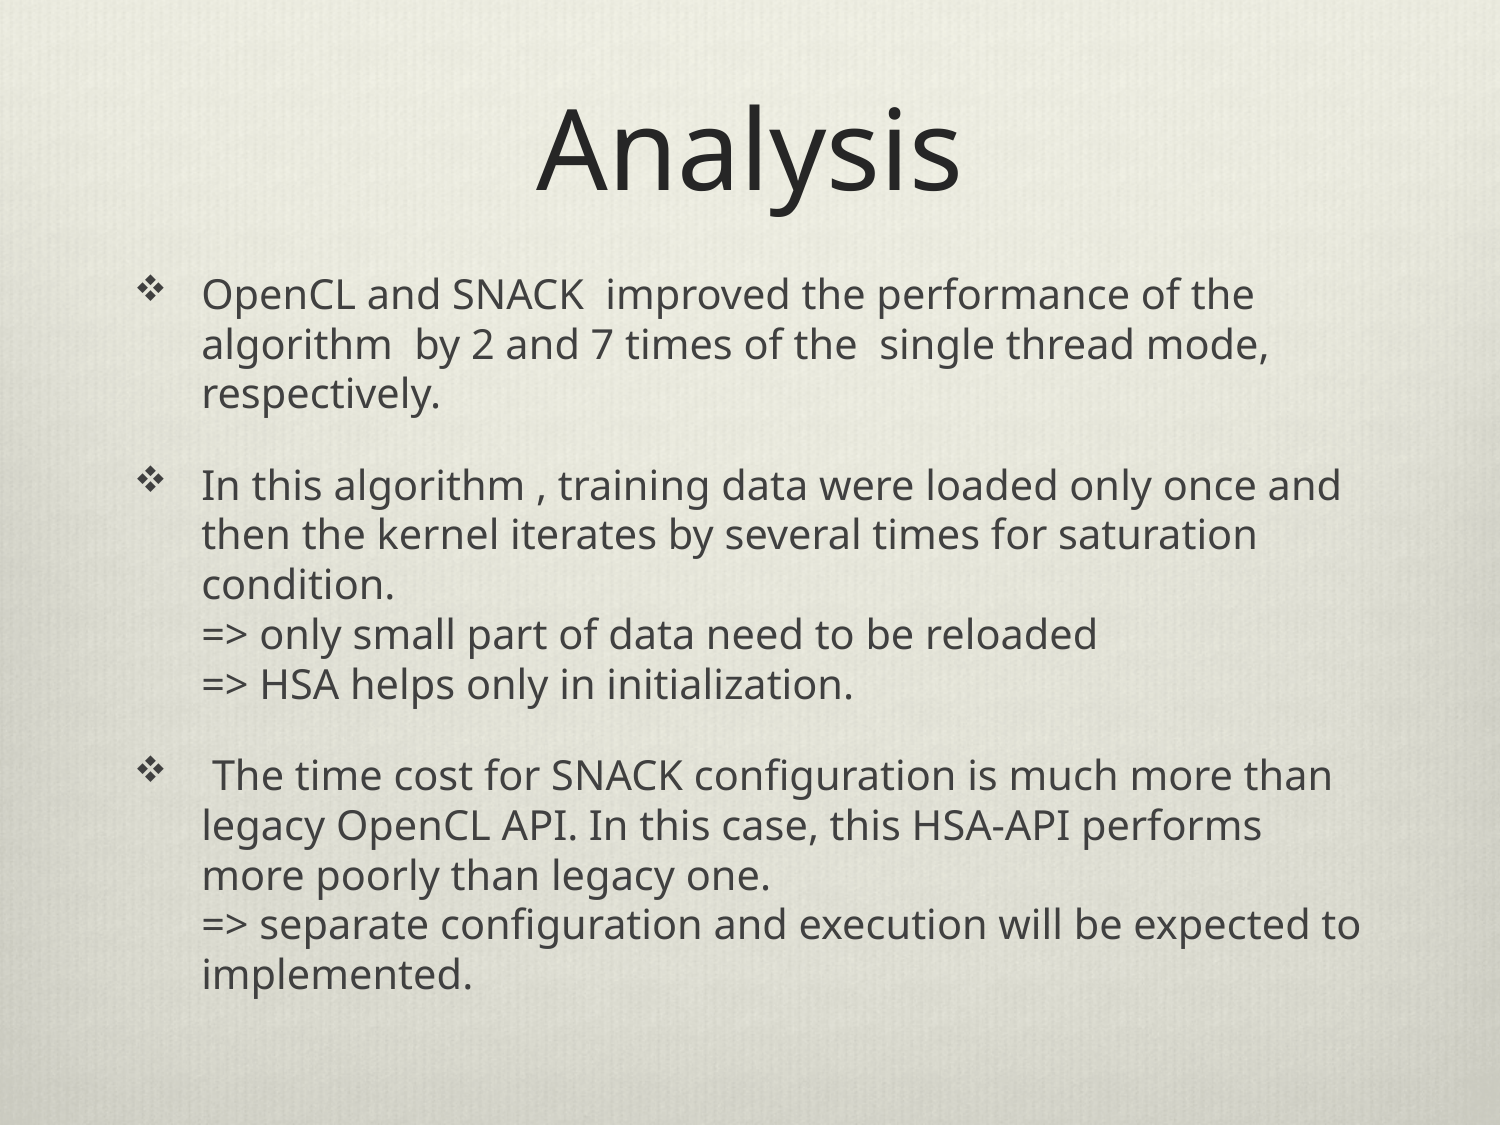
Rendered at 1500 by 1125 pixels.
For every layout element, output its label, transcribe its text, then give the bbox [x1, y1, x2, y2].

title Analysis [119, 51, 1381, 240]
list OpenCL and SNACK improved the performance of the algorithm by 2 and 7 times of the single thread mode, respectively. In this algorithm , training data were loaded only once and then the kernel iterates by several times for saturation condition. => only small part of data need to be reloaded => HSA helps only in initialization. The time cost for SNACK configuration is much more than legacy OpenCL API. In this case, this HSA-API performs more poorly than legacy one. => separate configuration and execution will be expected to implemented. [119, 260, 1381, 1011]
